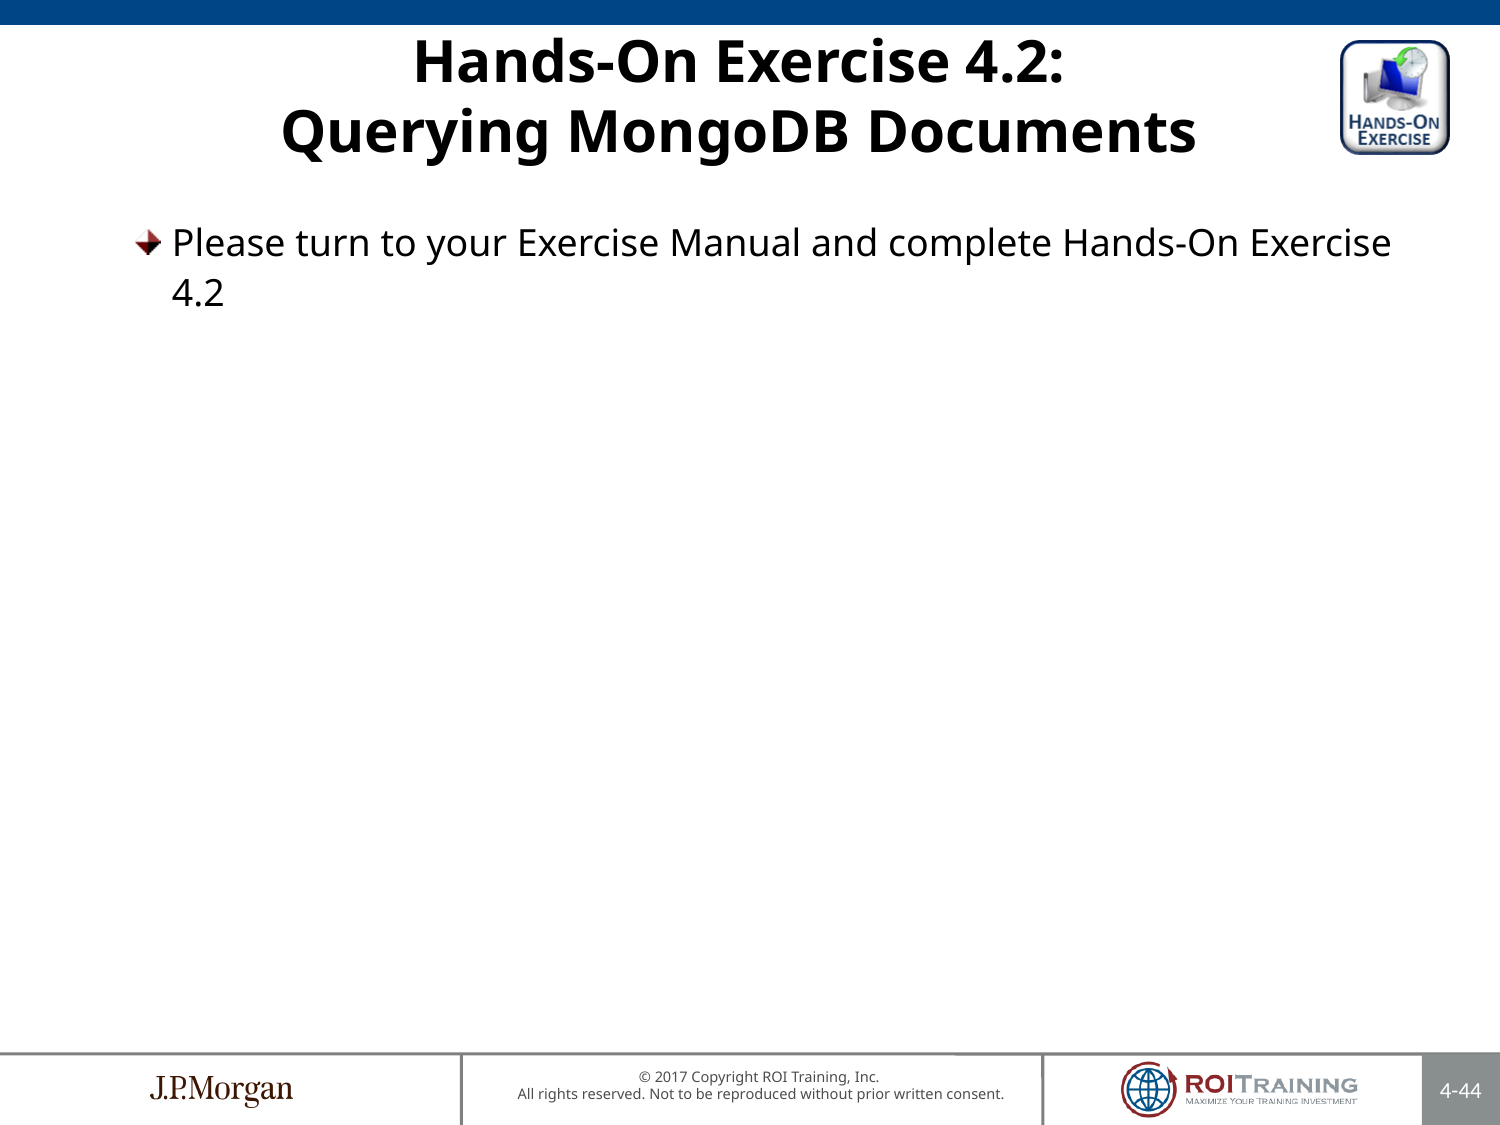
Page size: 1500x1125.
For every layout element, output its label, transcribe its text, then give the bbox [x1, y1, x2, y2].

picture [1113, 1060, 1362, 1118]
picture [1333, 38, 1456, 165]
text_box Hands-On Exercise 4.2: Querying MongoDB Documents [172, 42, 1321, 146]
picture [150, 1076, 293, 1108]
picture [134, 228, 161, 255]
text_box Please turn to your Exercise Manual and complete Hands-On Exercise 4.2 [119, 206, 1453, 1017]
